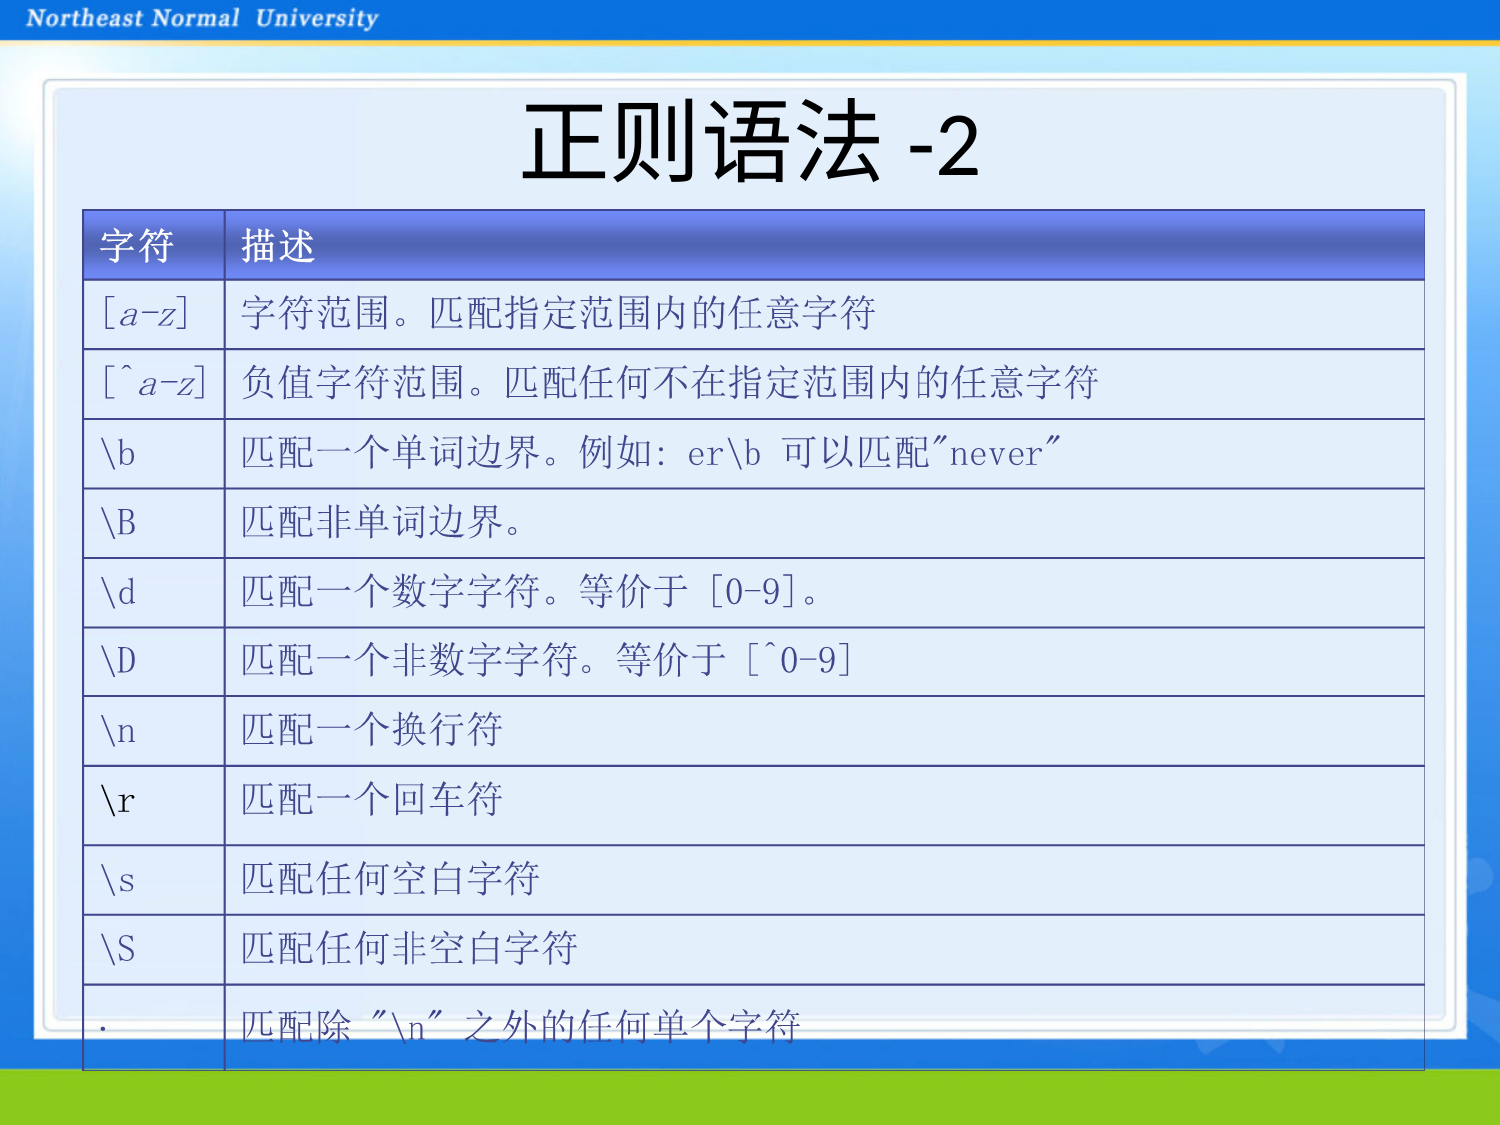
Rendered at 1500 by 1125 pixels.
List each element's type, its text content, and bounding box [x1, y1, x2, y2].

title 正则语法-2 [75, 45, 1425, 207]
picture [0, 0, 1500, 1125]
